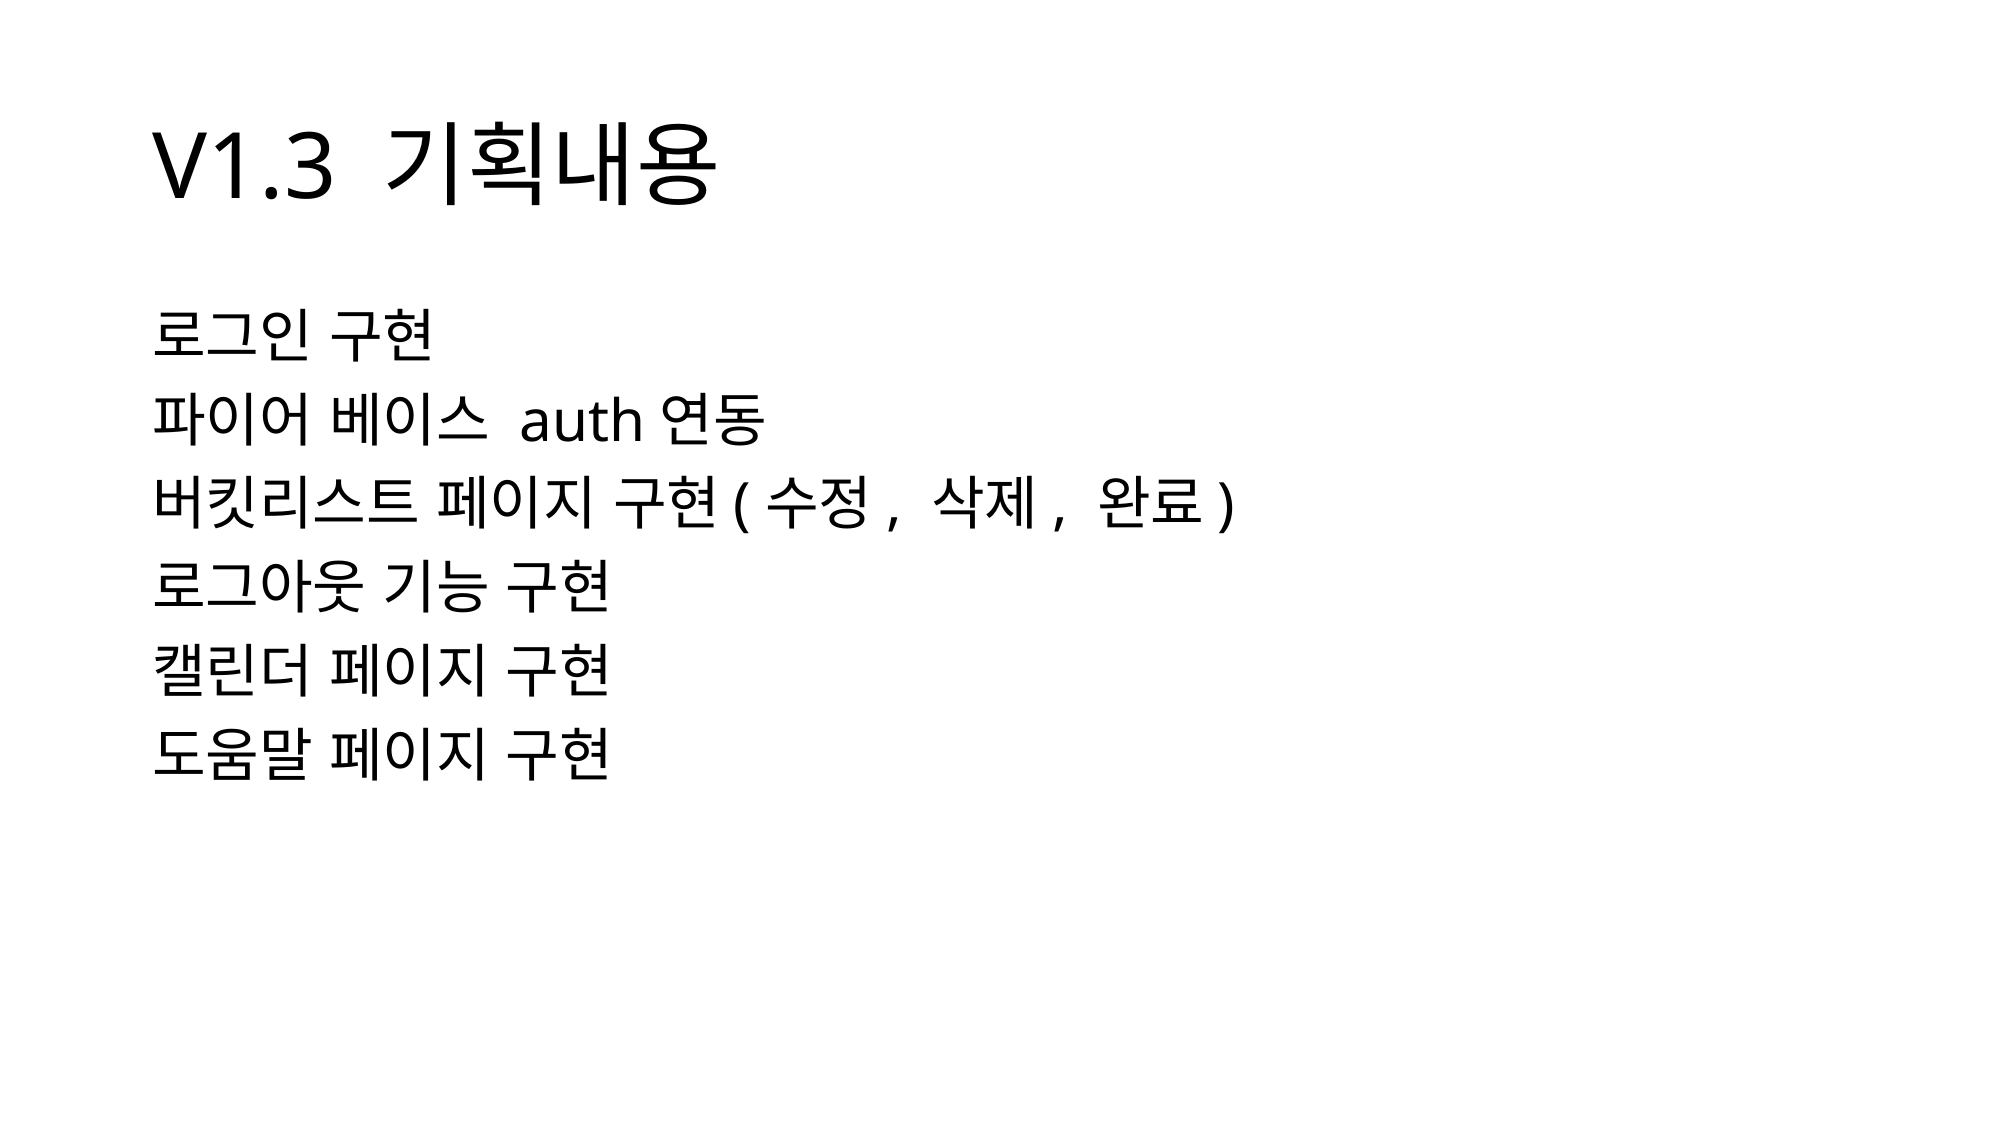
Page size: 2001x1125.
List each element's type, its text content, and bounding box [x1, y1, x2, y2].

list 로그인 구현 파이어 베이스 auth연동 버킷리스트 페이지 구현(수정, 삭제, 완료) 로그아웃 기능 구현 캘린더 페이지 구현 도움말 페이지 구현 [137, 299, 1863, 1014]
title V1.3 기획내용 [137, 59, 1863, 278]
